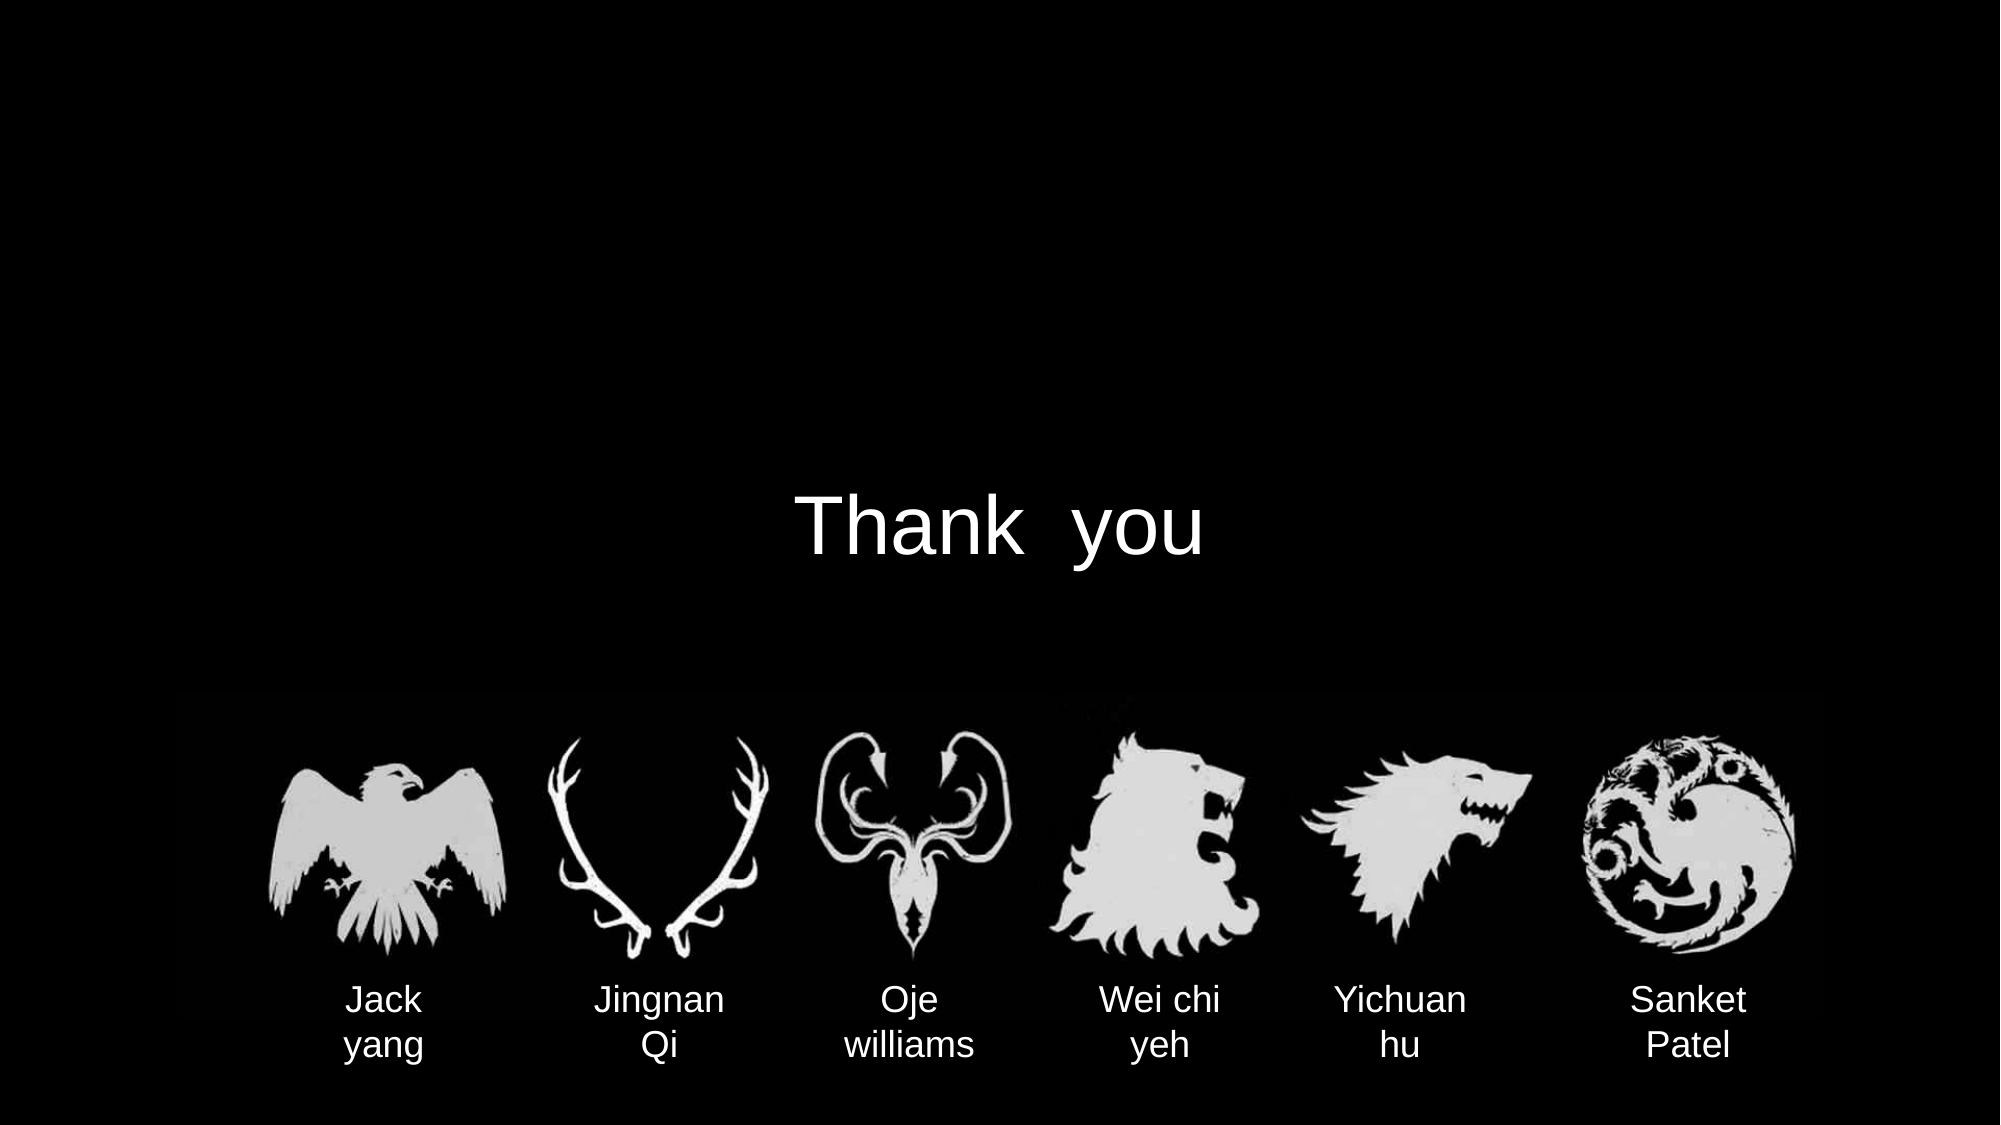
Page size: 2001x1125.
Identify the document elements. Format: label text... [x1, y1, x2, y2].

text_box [176, 691, 1824, 1074]
subtitle Thank you [13, 475, 1987, 551]
